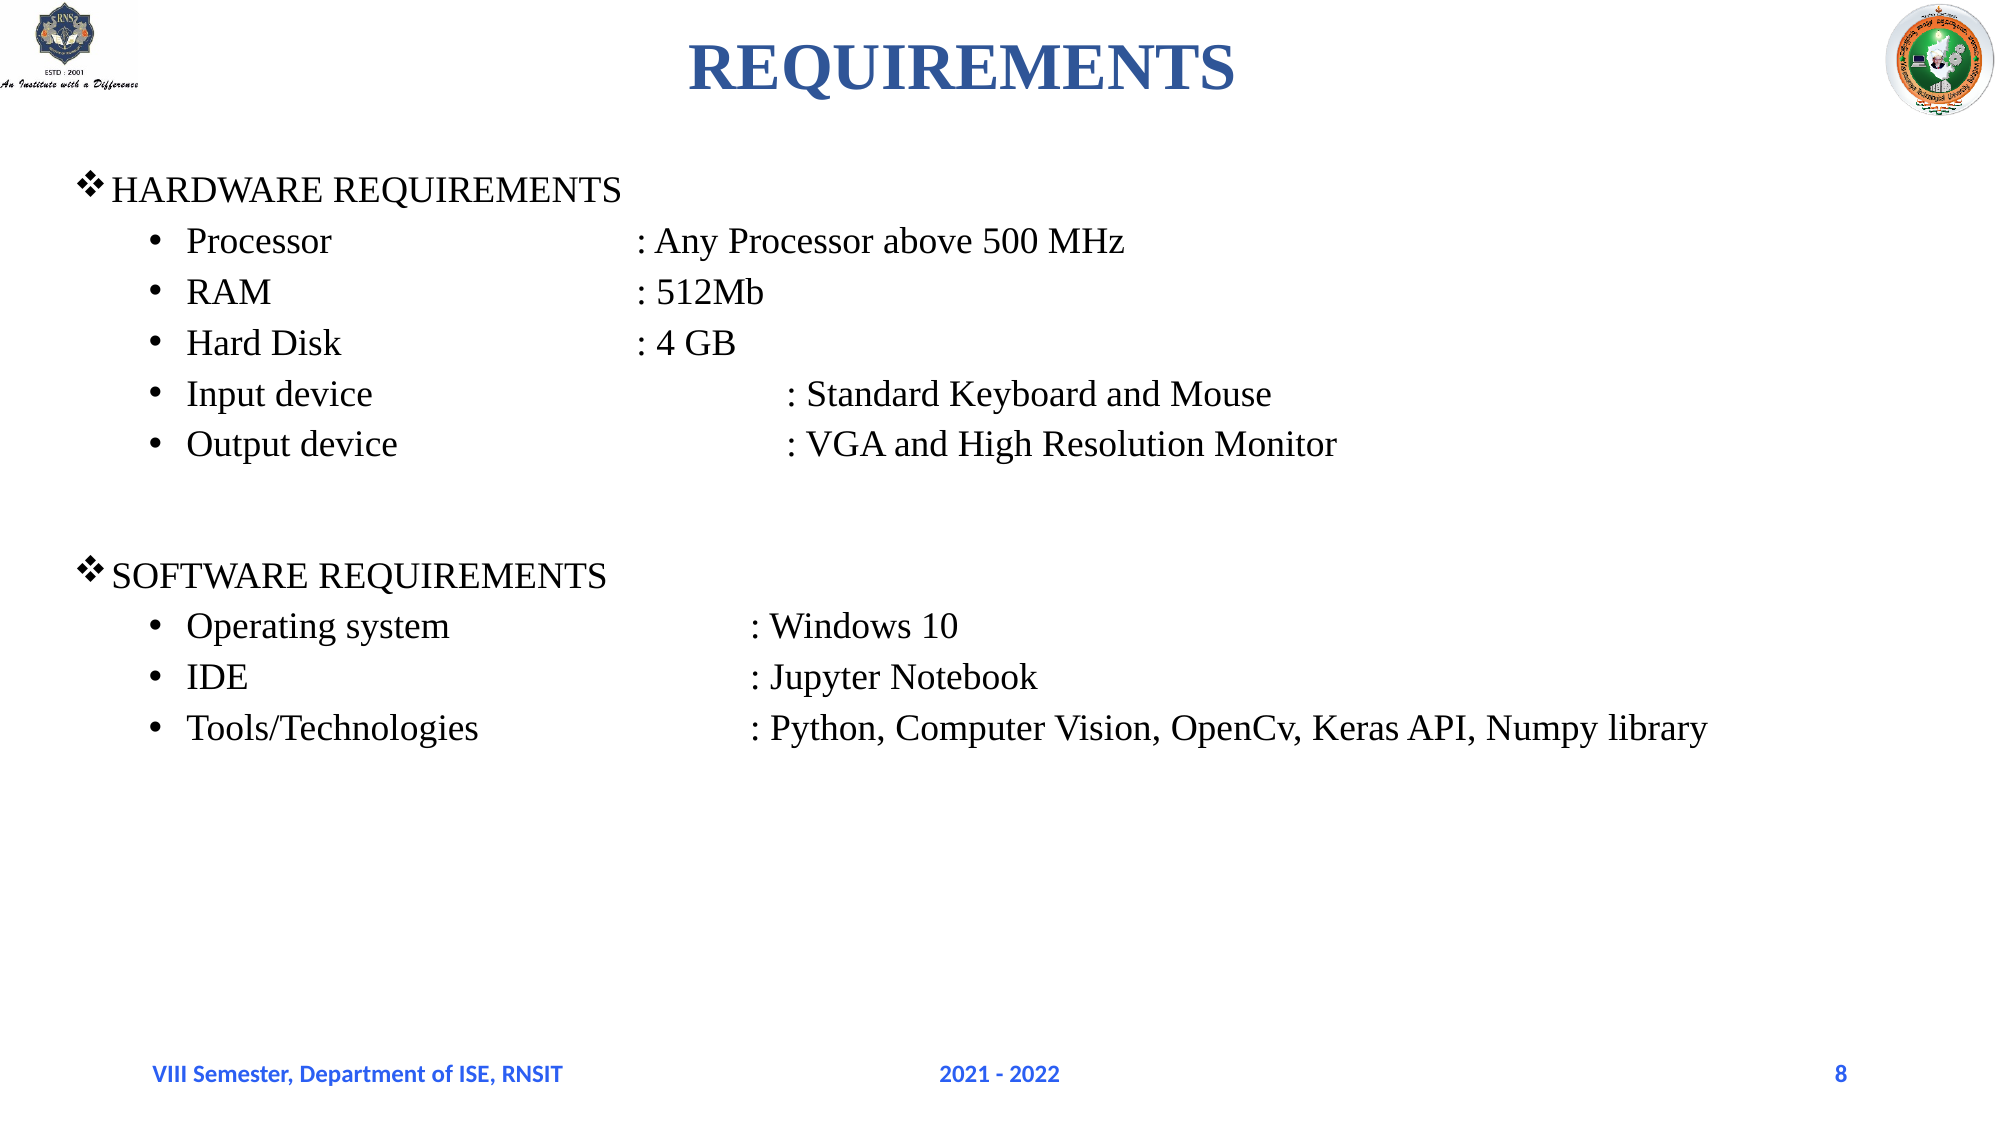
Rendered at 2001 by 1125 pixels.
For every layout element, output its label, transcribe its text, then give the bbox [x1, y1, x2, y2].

footer 2021 - 2022 [662, 1042, 1338, 1103]
picture [1882, 2, 1997, 117]
list HARDWARE REQUIREMENTS Processor : Any Processor above 500 MHz RAM : 512Mb Hard Disk : 4 GB Input device : Standard Keyboard and Mouse Output device : VGA and High Resolution Monitor SOFTWARE REQUIREMENTS Operating system : Windows 10 IDE : Jupyter Notebook Tools/Technologies : Python, Computer Vision, OpenCv, Keras API, Numpy library [58, 162, 1922, 1024]
slide_number VIII Semester, Department of ISE, RNSIT [137, 1042, 662, 1103]
picture [0, 0, 138, 90]
slide_number 8 [1412, 1042, 1863, 1103]
title REQUIREMENTS [350, 23, 1576, 153]
